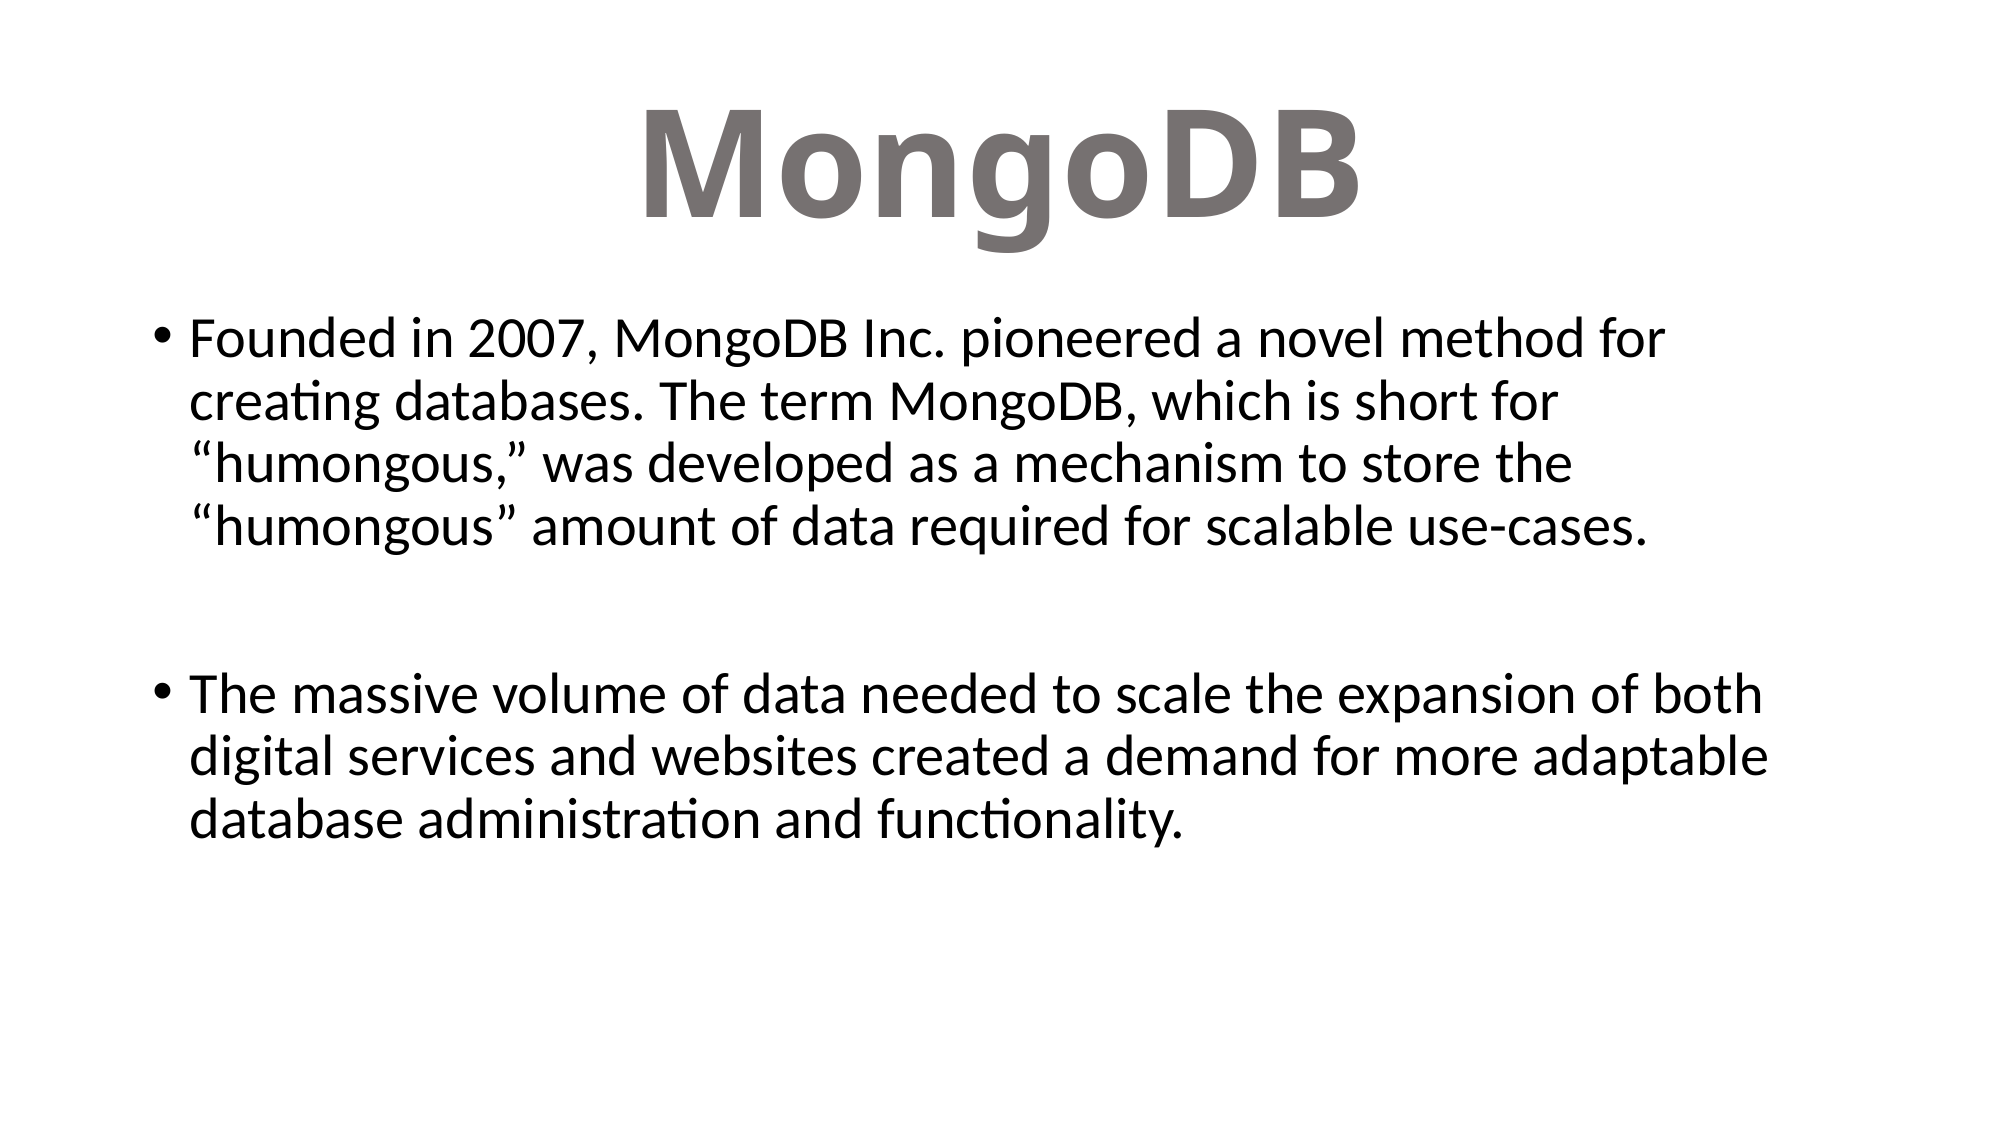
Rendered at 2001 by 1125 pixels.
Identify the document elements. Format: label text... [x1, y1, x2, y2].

list Founded in 2007, MongoDB Inc. pioneered a novel method for creating databases. The term MongoDB, which is short for “humongous,” was developed as a mechanism to store the “humongous” amount of data required for scalable use-cases. The massive volume of data needed to scale the expansion of both digital services and websites created a demand for more adaptable database administration and functionality. [137, 299, 1863, 1014]
title MongoDB [137, 59, 1863, 278]
